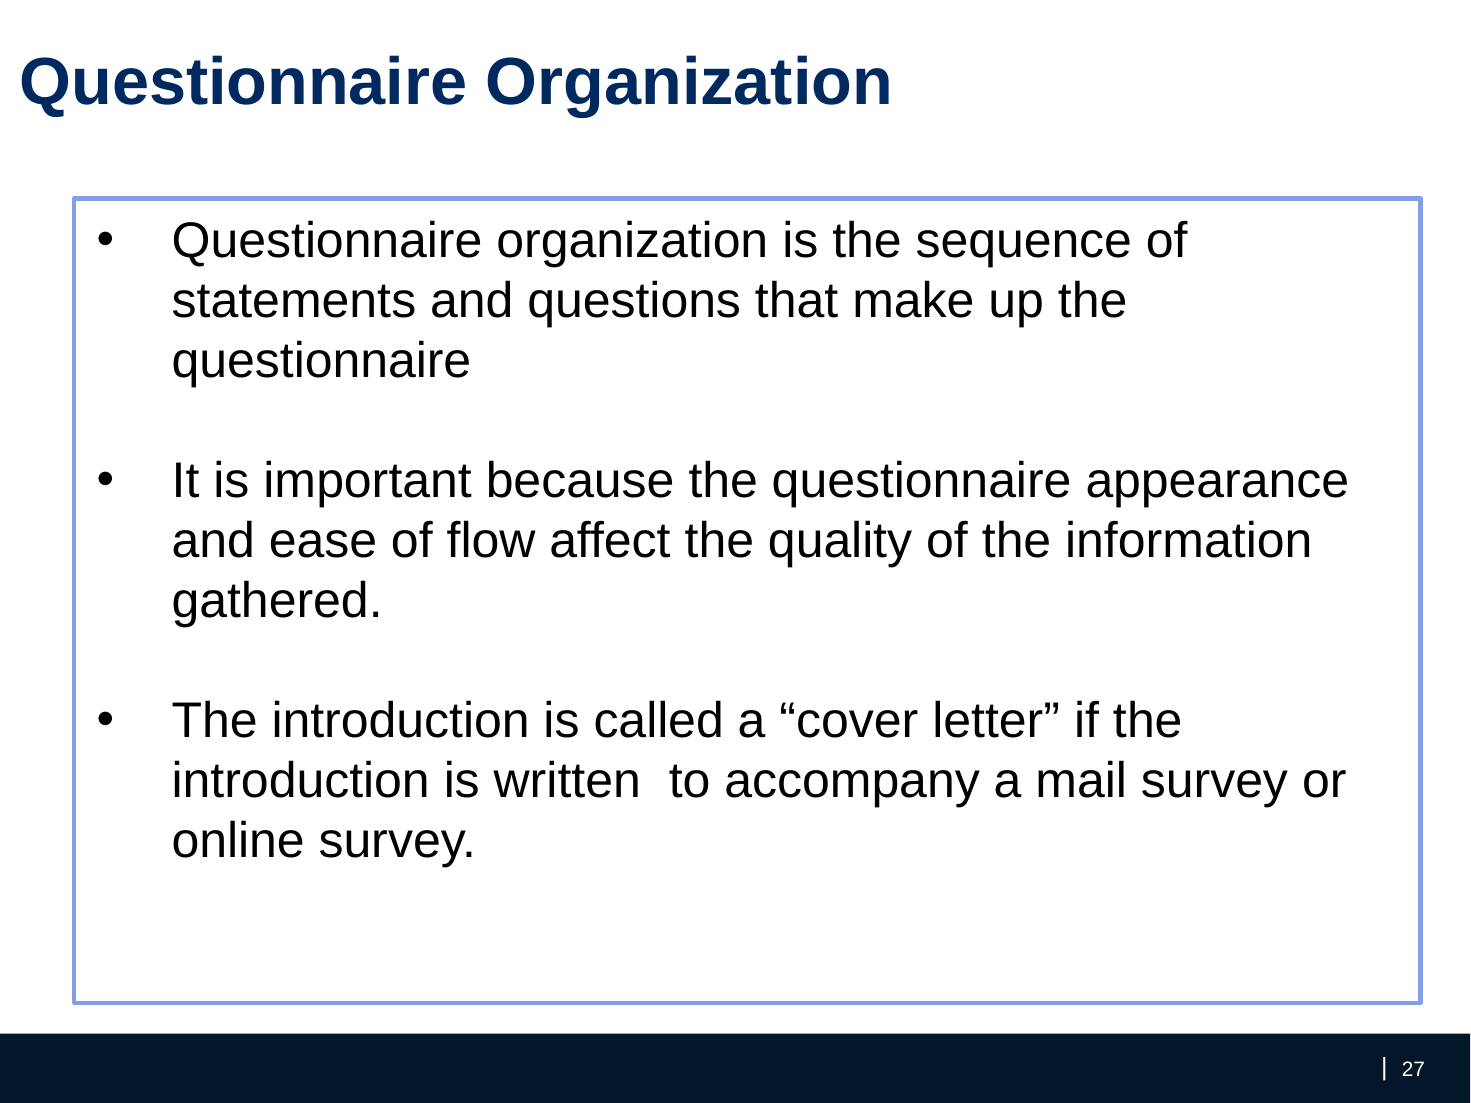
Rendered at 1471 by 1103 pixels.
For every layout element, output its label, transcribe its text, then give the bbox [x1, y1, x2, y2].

text_box [74, 222, 1421, 1003]
title Questionnaire Organization [19, 37, 1434, 222]
text_box Questionnaire organization is the sequence of statements and questions that make up the questionnaire It is important because the questionnaire appearance and ease of flow affect the quality of the information gathered. The introduction is called a “cover letter” if the introduction is written to accompany a mail survey or online survey. [81, 200, 1368, 876]
slide_number ‹#› [1401, 1055, 1434, 1081]
